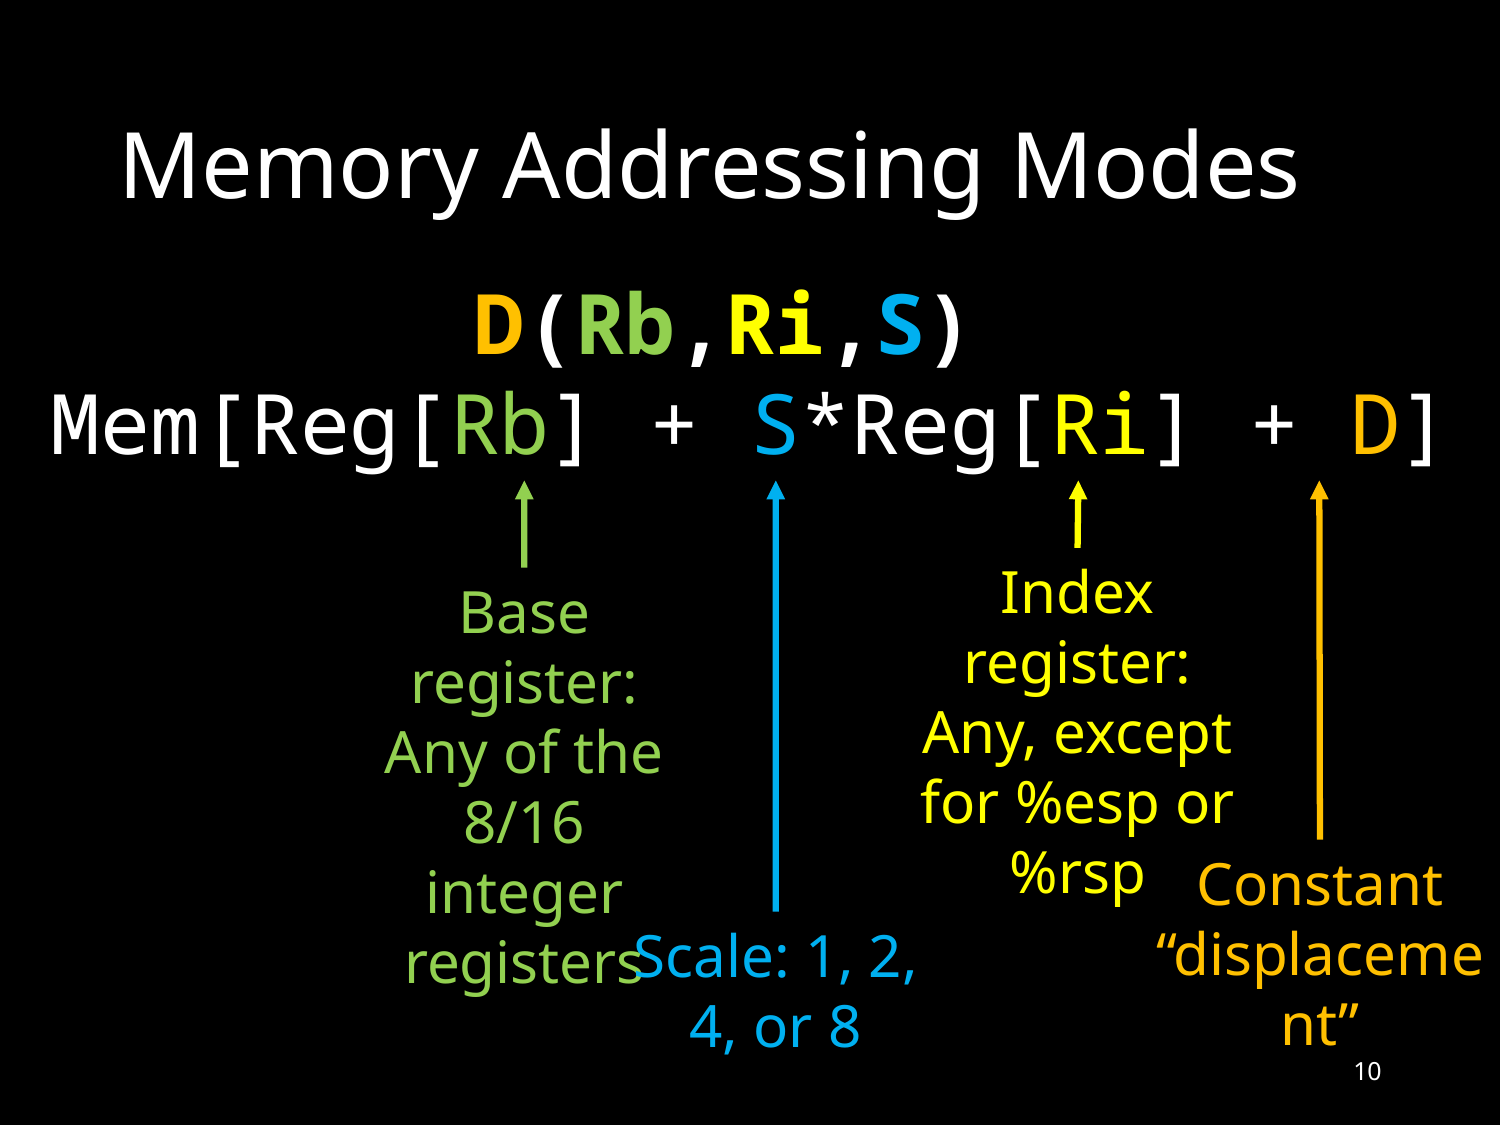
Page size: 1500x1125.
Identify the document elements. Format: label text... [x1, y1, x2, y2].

text_box Index register: Any, except for %esp or %rsp [897, 547, 1258, 913]
text_box Base register: Any of the 8/16 integer registers [344, 567, 705, 1003]
slide_number 10 [1059, 1042, 1397, 1103]
text_box Constant “displacement” [1139, 839, 1500, 1065]
title Memory Addressing Modes [103, 59, 1397, 263]
text_box Scale: 1, 2, 4, or 8 [595, 911, 956, 1067]
text_box D(Rb,Ri,S) Mem[Reg[Rb] + S*Reg[Ri] + D] [0, 263, 1500, 479]
